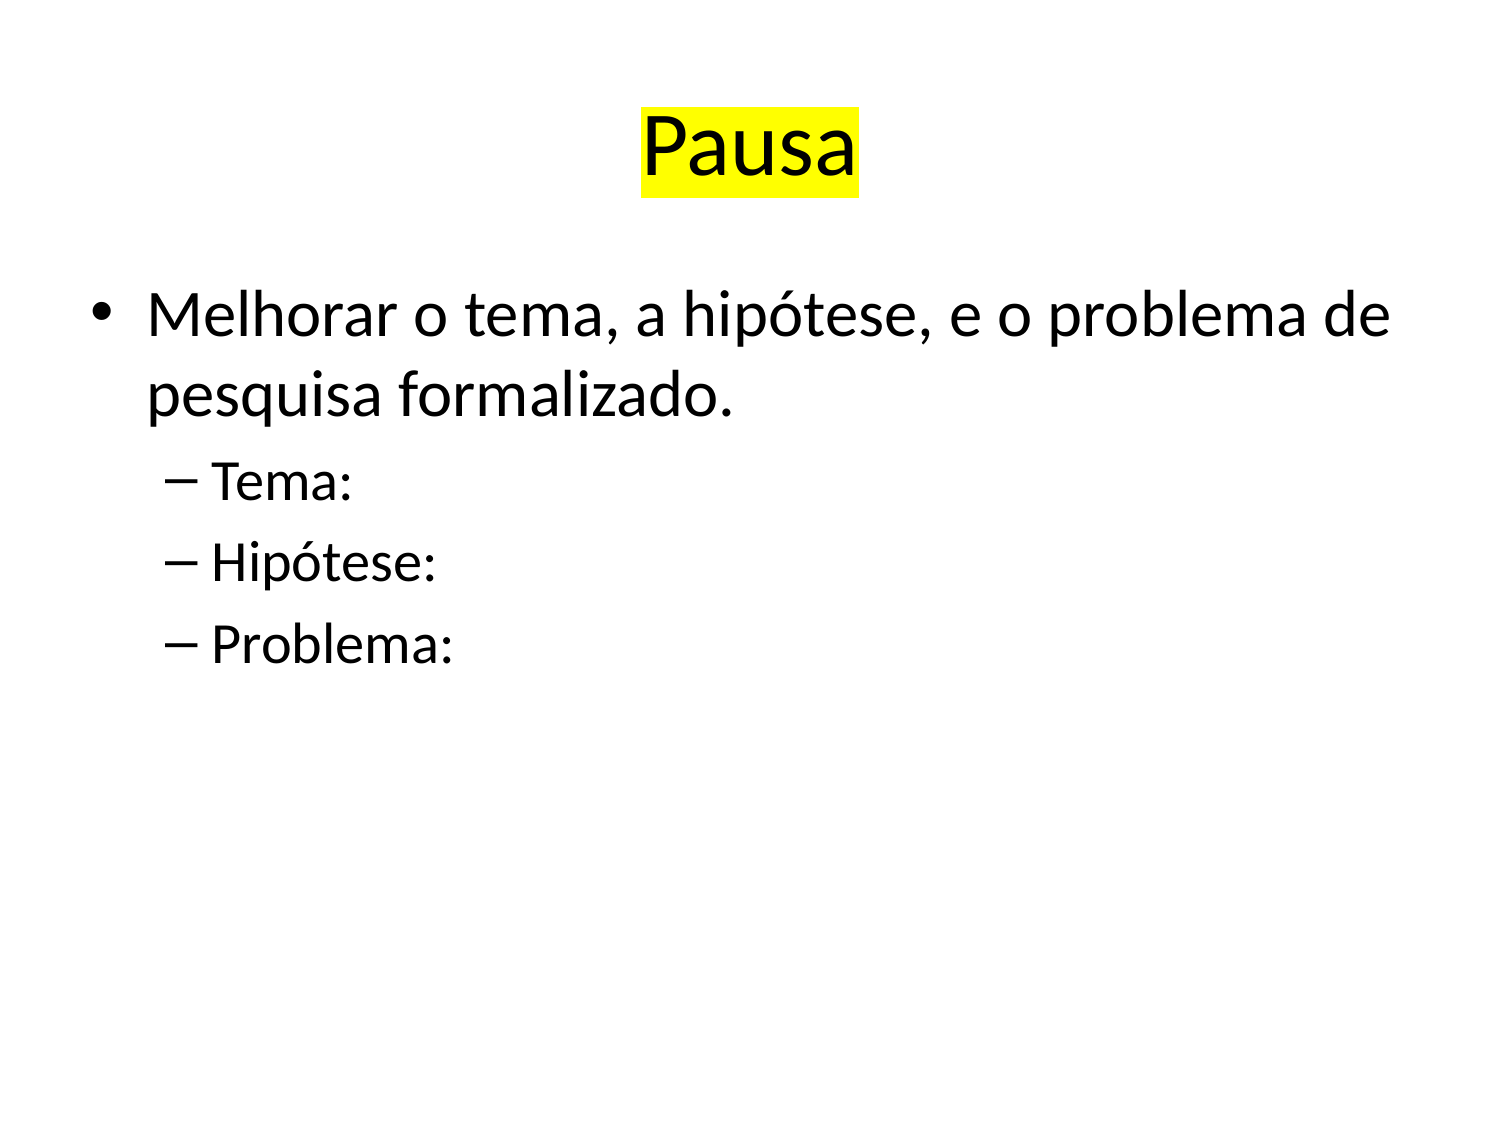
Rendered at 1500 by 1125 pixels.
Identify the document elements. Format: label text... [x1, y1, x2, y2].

list Melhorar o tema, a hipótese, e o problema de pesquisa formalizado. Tema: Hipótese: Problema: [75, 262, 1425, 1005]
title Pausa [75, 45, 1425, 233]
